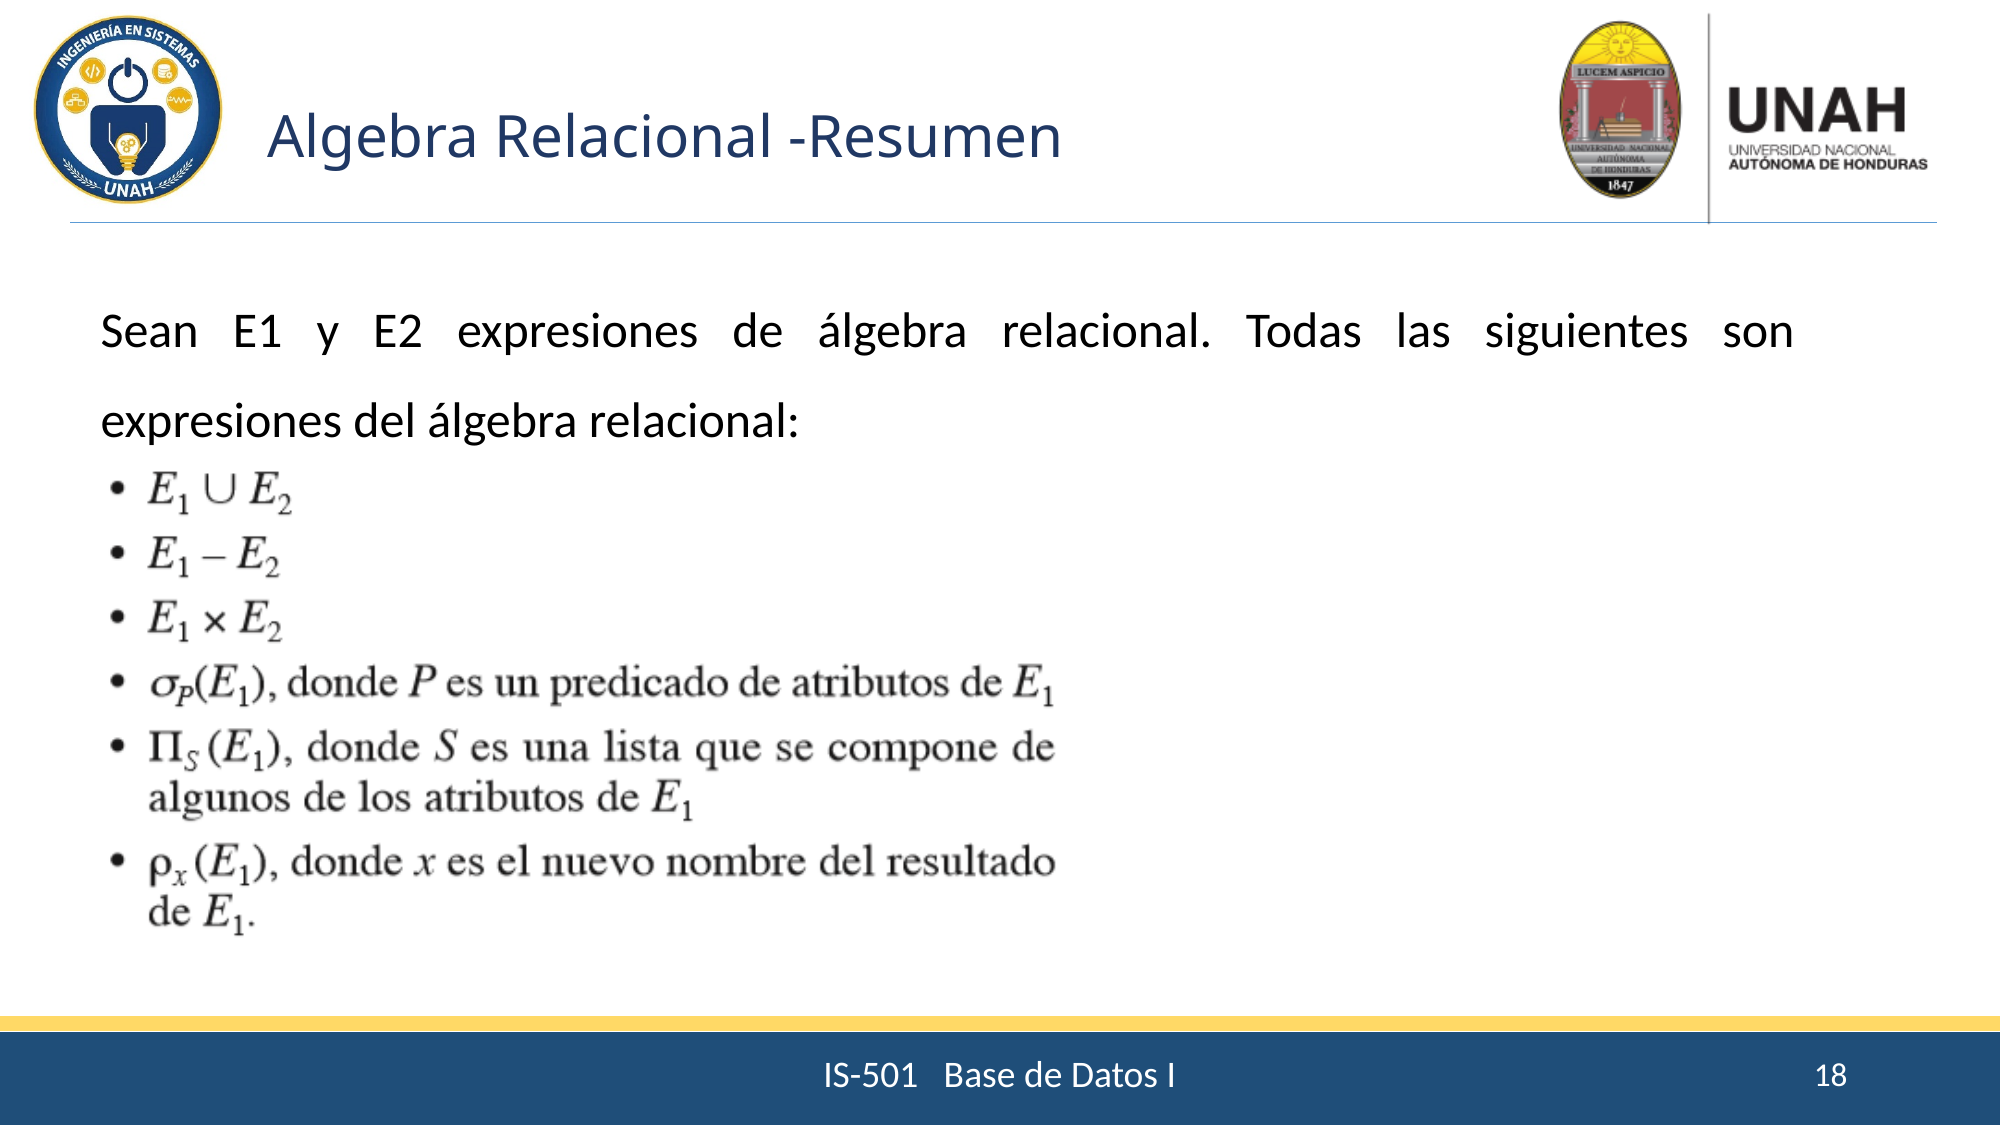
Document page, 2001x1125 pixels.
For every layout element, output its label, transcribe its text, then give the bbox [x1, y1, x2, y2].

text_box [0, 1031, 2000, 1125]
title Algebra Relacional -Resumen [252, 94, 1531, 183]
footer IS-501 Base de Datos I [662, 1042, 1338, 1103]
picture [1557, 7, 1938, 227]
picture [85, 450, 1085, 980]
slide_number 18 [1412, 1042, 1863, 1103]
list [18, 10, 238, 214]
text_box Sean E1 y E2 expresiones de álgebra relacional. Todas las siguientes son expresiones del álgebra relacional: [85, 260, 1811, 974]
text_box [0, 1016, 2000, 1031]
